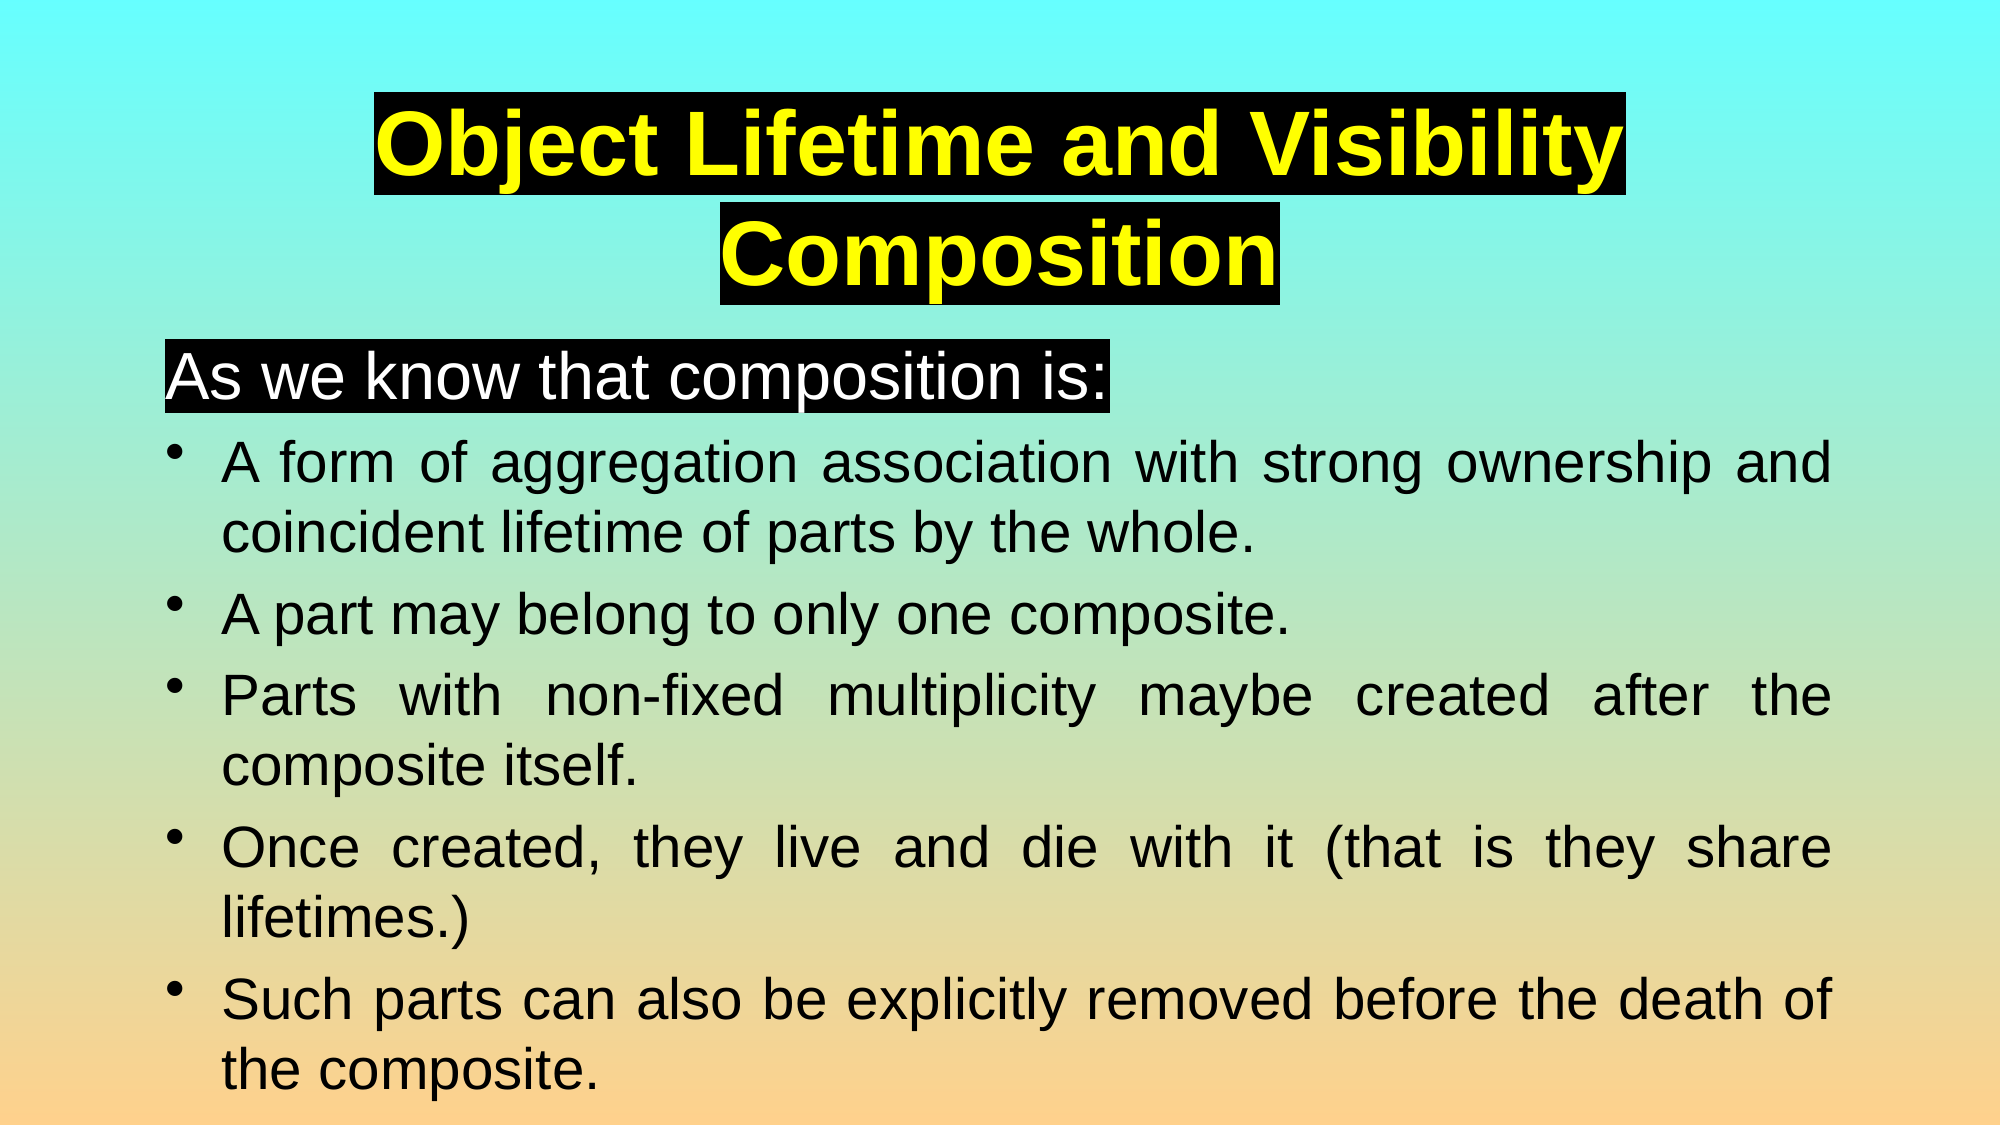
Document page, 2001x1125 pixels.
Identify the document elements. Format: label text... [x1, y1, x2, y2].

list As we know that composition is: A form of aggregation association with strong ownership and coincident lifetime of parts by the whole. A part may belong to only one composite. Parts with non-fixed multiplicity maybe created after the composite itself. Once created, they live and die with it (that is they share lifetimes.) Such parts can also be explicitly removed before the death of the composite. [150, 324, 1850, 1000]
title Object Lifetime and Visibility Composition [150, 99, 1850, 288]
